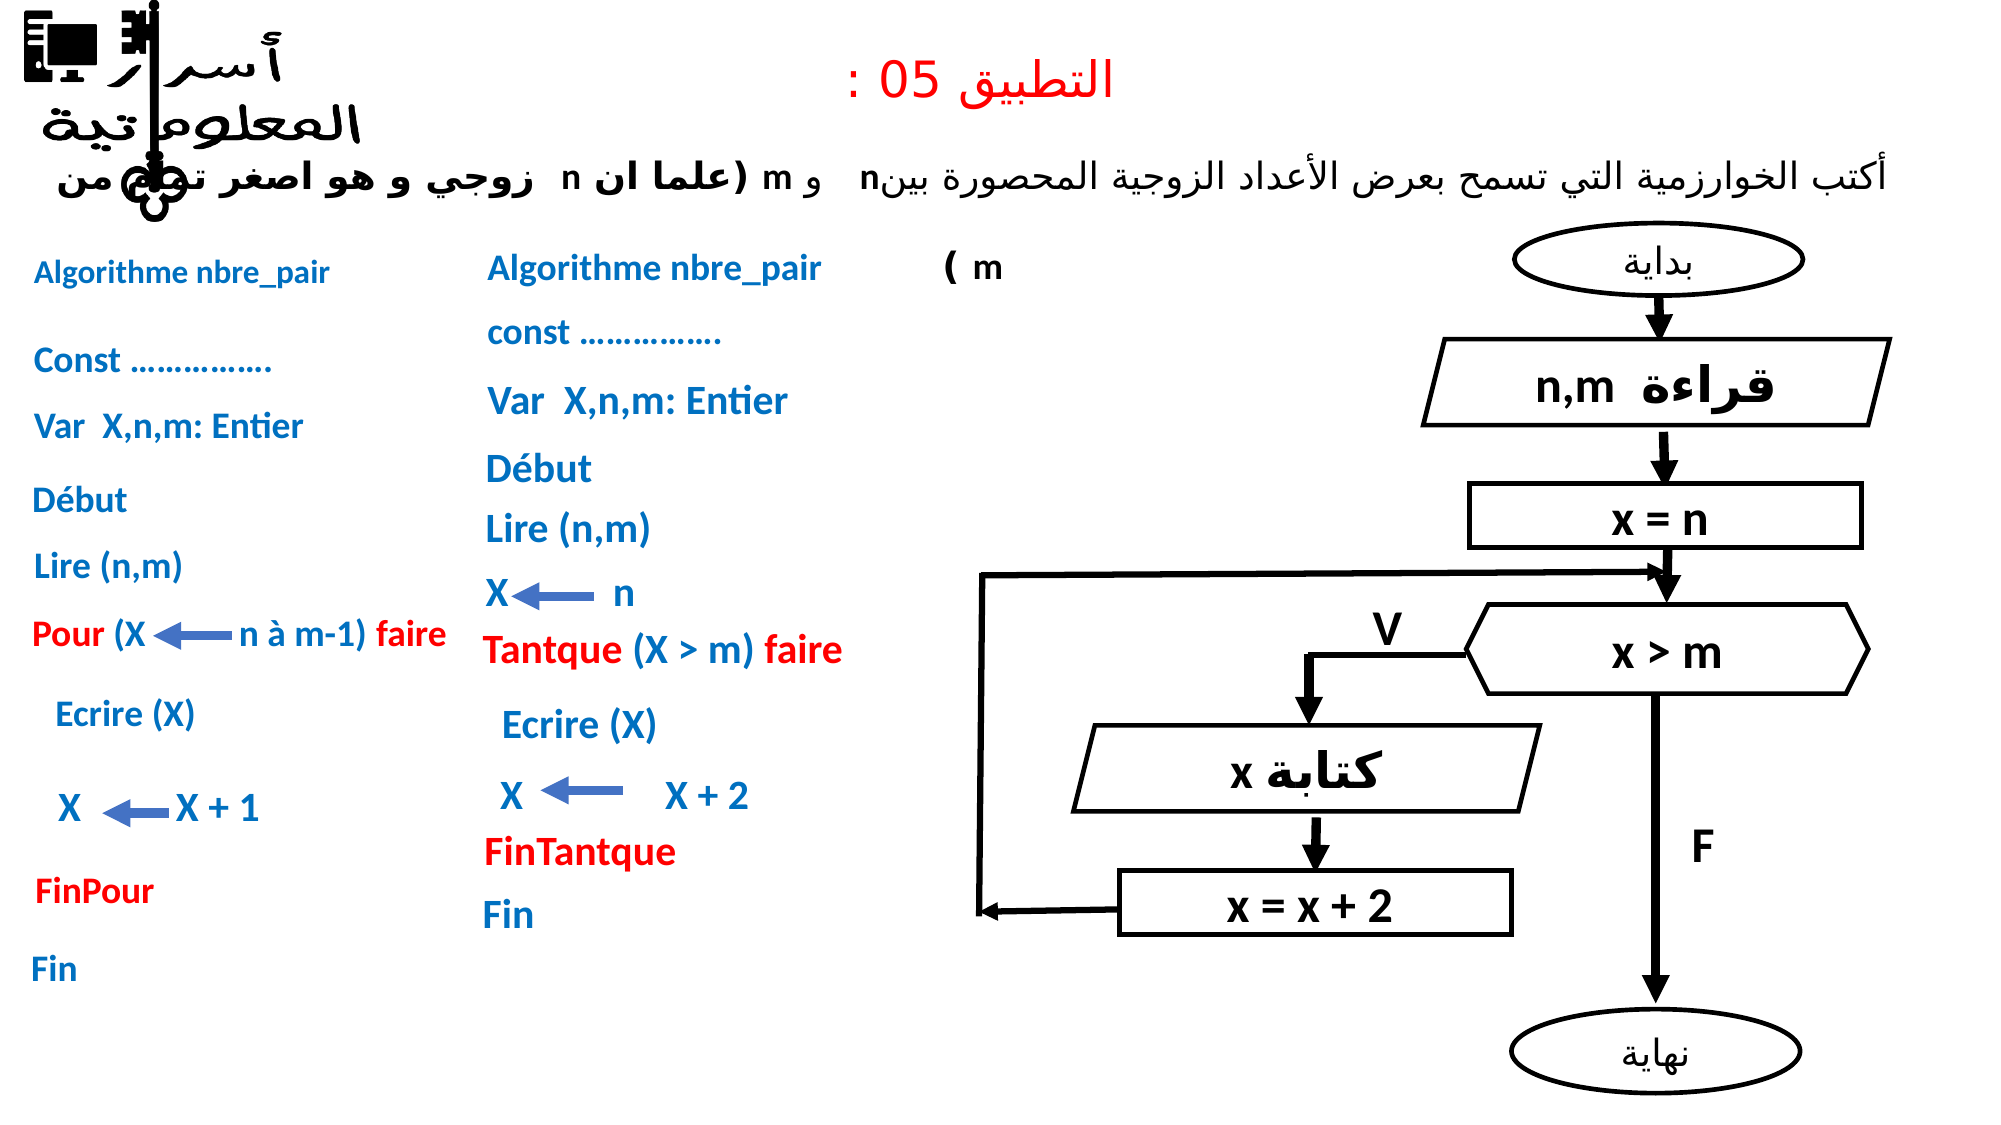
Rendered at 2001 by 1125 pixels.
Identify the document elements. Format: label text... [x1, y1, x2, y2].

text_box التطبيق 05 : أكتب الخوارزمية التي تسمح بعرض الأعداد الزوجية المحصورة بينn و m (علما ان n زوجي و هو اصغر تمام من m ) [11, 40, 1934, 295]
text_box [16, 243, 545, 997]
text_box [979, 223, 1890, 1094]
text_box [467, 235, 919, 945]
picture [24, 0, 360, 40]
